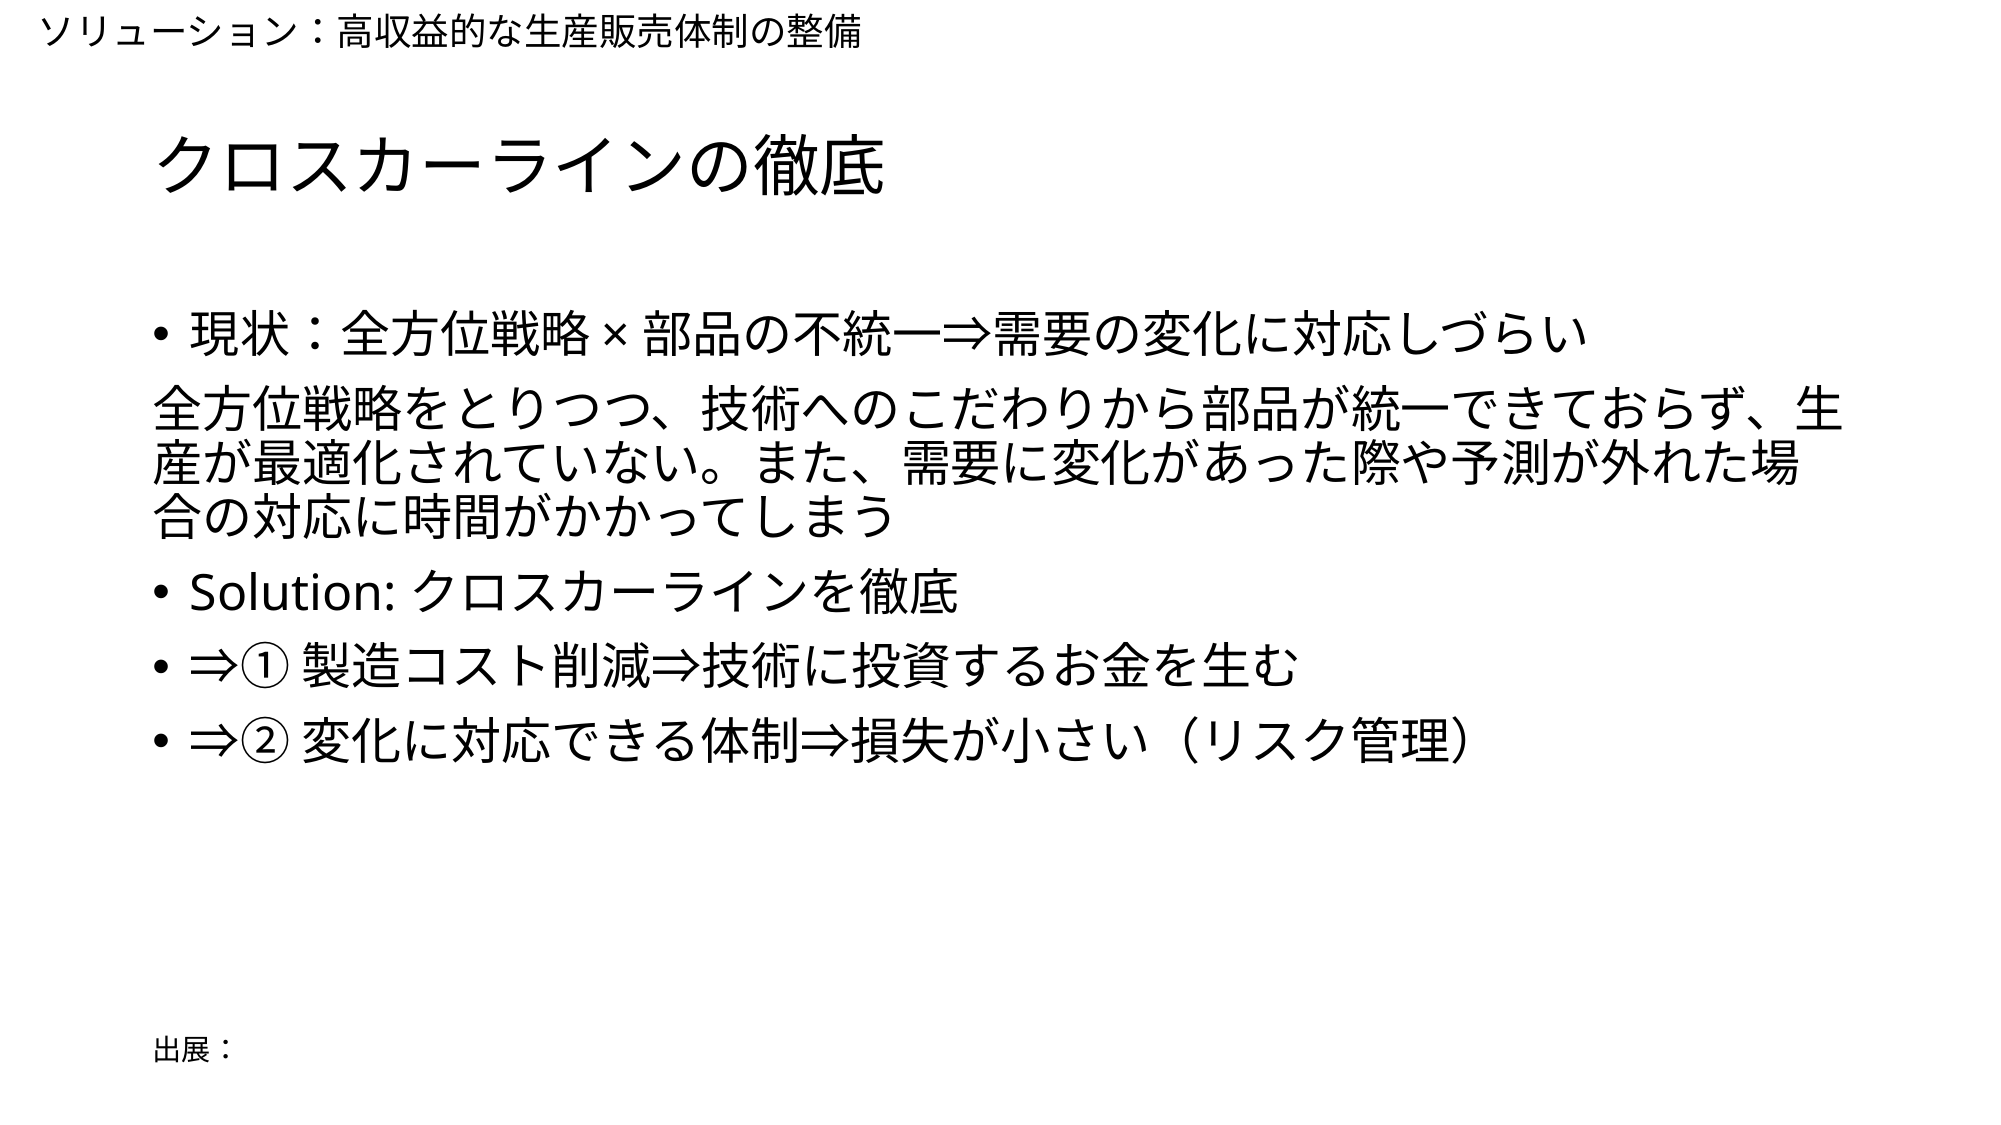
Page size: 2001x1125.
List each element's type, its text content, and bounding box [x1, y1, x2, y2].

list 現状：全方位戦略×部品の不統一⇒需要の変化に対応しづらい 全方位戦略をとりつつ、技術へのこだわりから部品が統一できておらず、生産が最適化されていない。また、需要に変化があった際や予測が外れた場合の対応に時間がかかってしまう Solution:クロスカーラインを徹底 ⇒①製造コスト削減⇒技術に投資するお金を生む ⇒②変化に対応できる体制⇒損失が小さい（リスク管理） [137, 302, 1863, 1016]
title クロスカーラインの徹底 [137, 59, 1863, 278]
text_box ソリューション：高収益的な生産販売体制の整備 [22, 0, 953, 61]
text_box 出展： [137, 1027, 1863, 1096]
